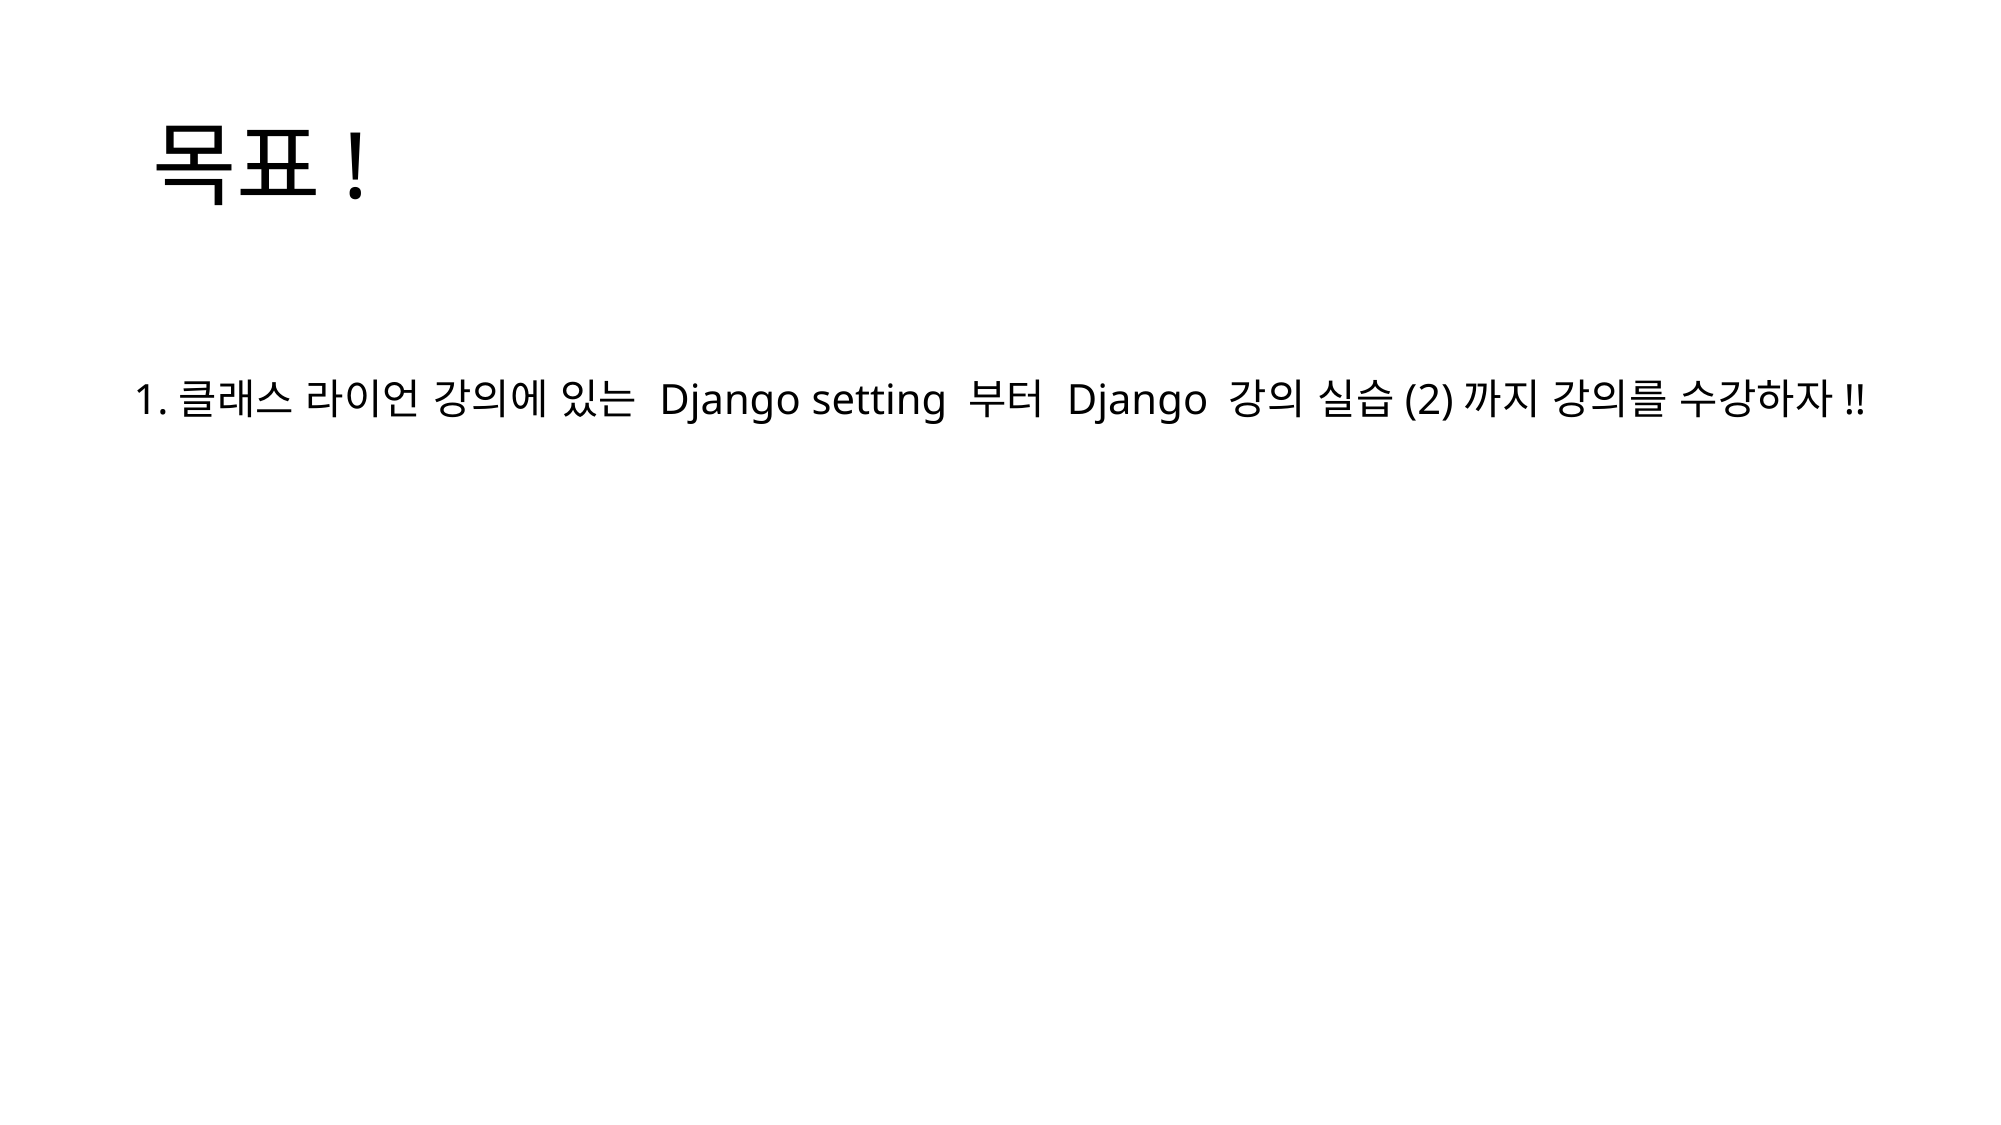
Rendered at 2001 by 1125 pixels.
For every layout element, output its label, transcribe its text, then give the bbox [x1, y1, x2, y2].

text_box 1.클래스 라이언 강의에 있는 Django setting 부터 Django 강의 실습(2)까지 강의를 수강하자!! [118, 365, 1882, 431]
title 목표! [137, 59, 1863, 278]
